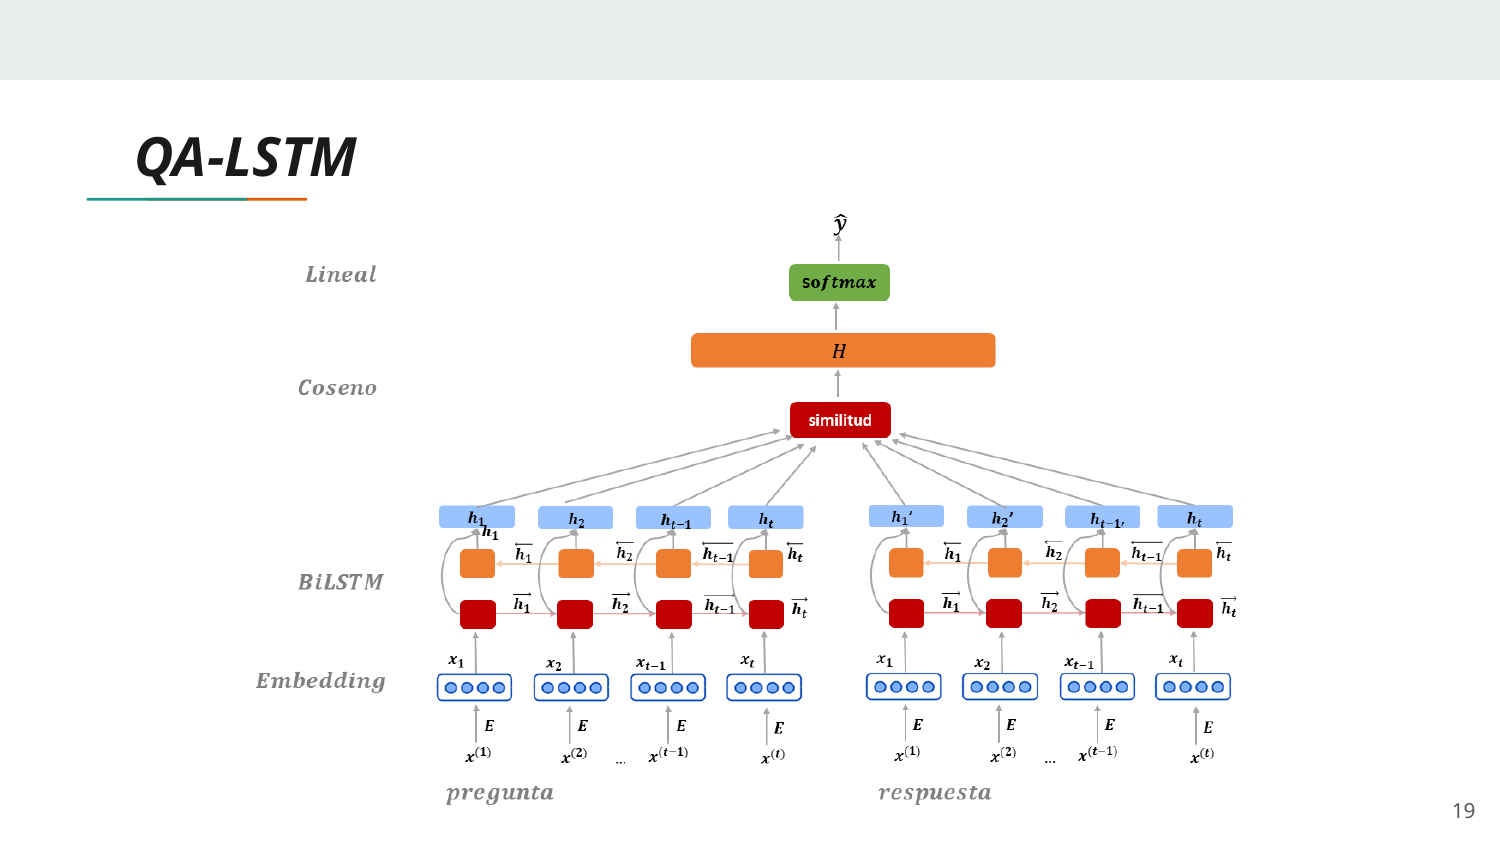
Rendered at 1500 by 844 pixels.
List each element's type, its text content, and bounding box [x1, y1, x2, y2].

title QA-LSTM [119, 107, 1381, 195]
slide_number 19 [1400, 779, 1491, 844]
picture [247, 205, 1253, 812]
